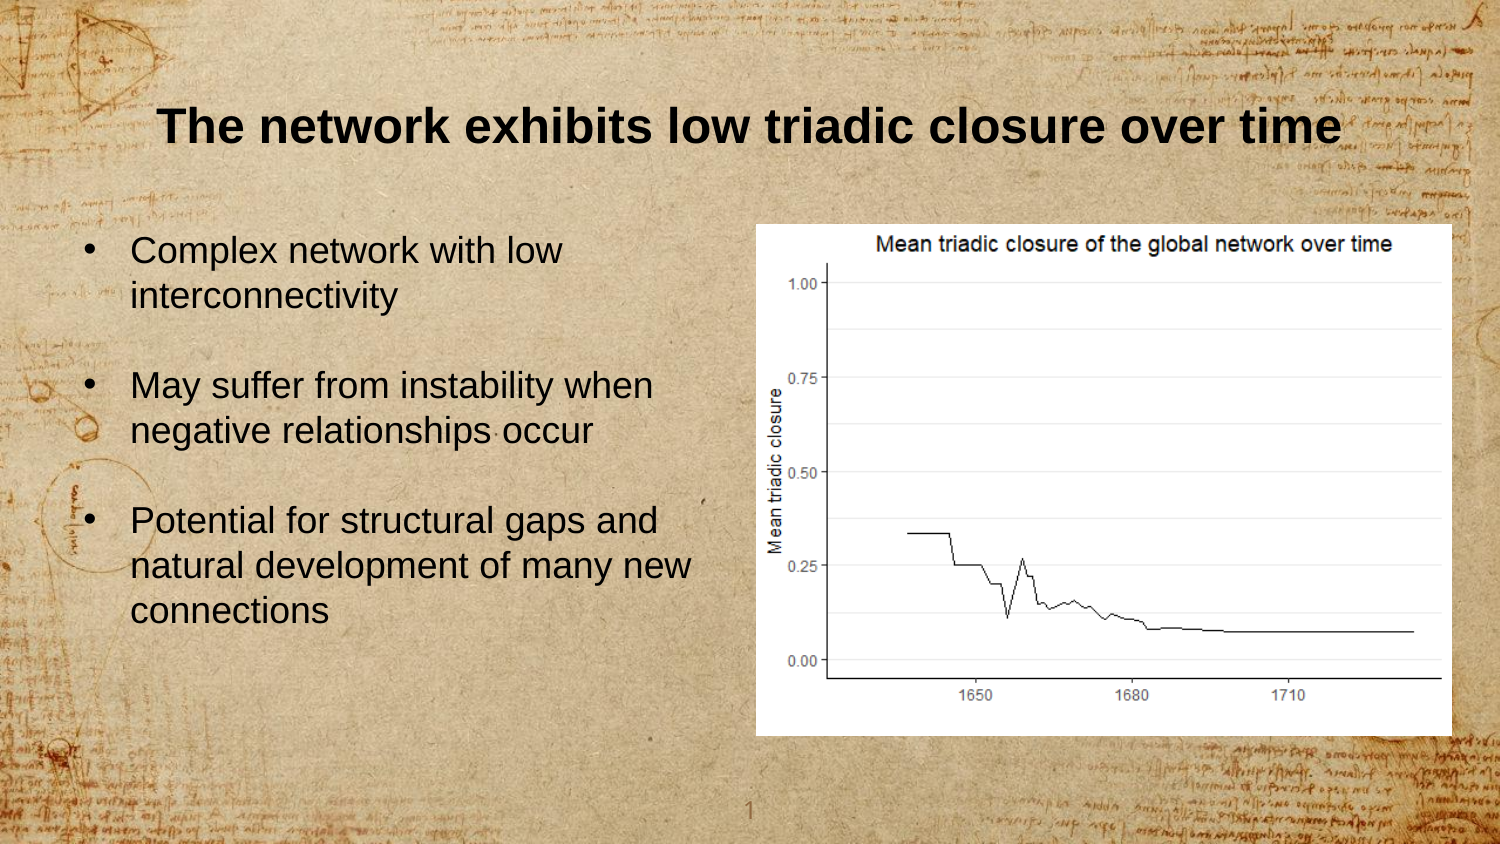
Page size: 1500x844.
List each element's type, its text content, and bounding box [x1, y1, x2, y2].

picture [0, 0, 1500, 844]
slide_number 1 [705, 779, 795, 844]
text_box The network exhibits low triadic closure over time [32, 28, 1482, 169]
text_box Complex network with low interconnectivity May suffer from instability when negative relationships occur Potential for structural gaps and natural development of many new connections [68, 229, 726, 736]
